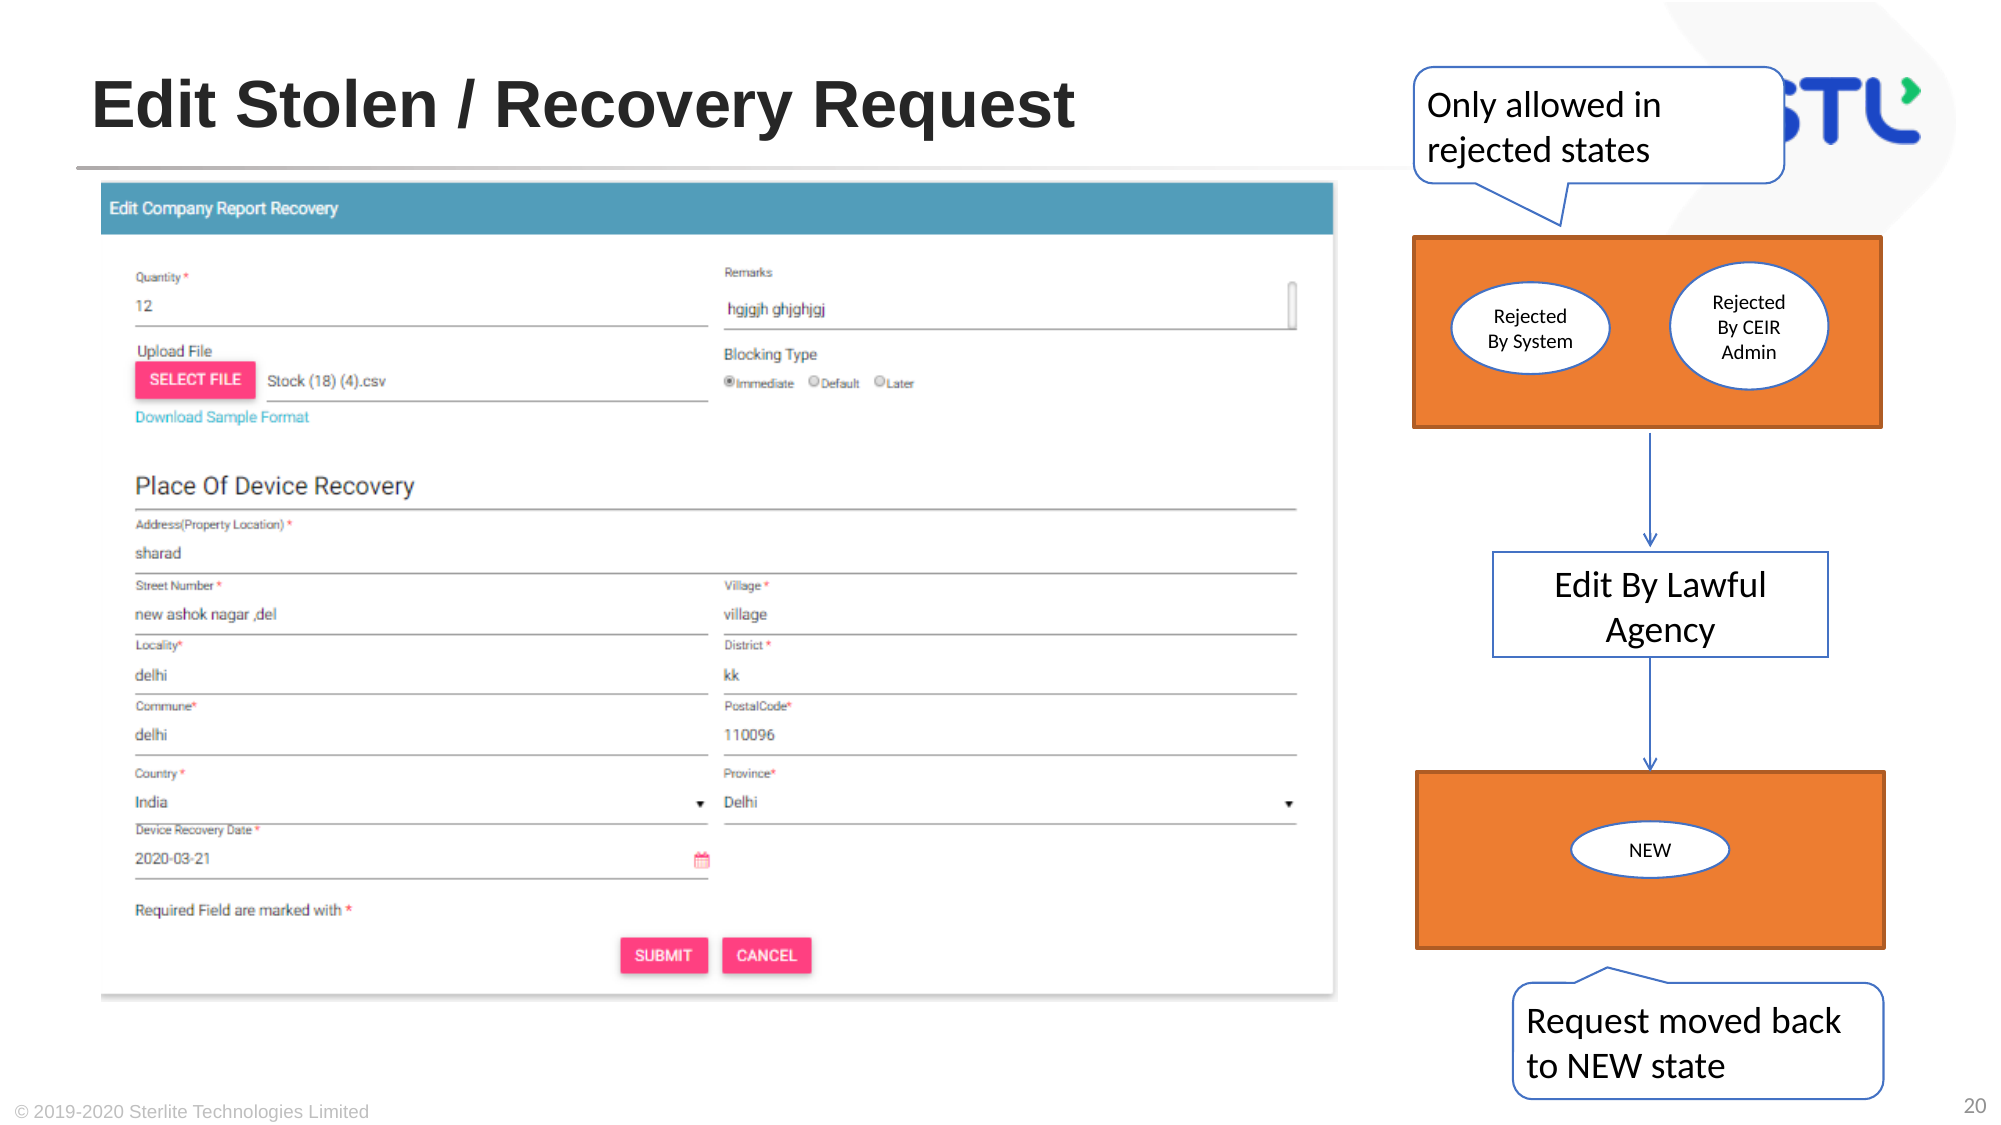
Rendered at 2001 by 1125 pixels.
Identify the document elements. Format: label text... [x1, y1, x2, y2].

text_box [1415, 770, 1886, 950]
footer © 2019-2020 Sterlite Technologies Limited [0, 1083, 455, 1125]
text_box NEW [1571, 821, 1730, 878]
text_box [1412, 235, 1883, 429]
text_box Rejected By CEIR Admin [1670, 262, 1829, 390]
text_box Edit By Lawful Agency [1492, 552, 1829, 658]
title Edit Stolen / Recovery Request [76, 35, 1564, 167]
picture [1783, 77, 1921, 145]
slide_number 20 [1955, 1083, 1997, 1122]
text_box Request moved back to NEW state [1512, 967, 1884, 1100]
picture [101, 179, 1338, 1002]
text_box Only allowed in rejected states [1413, 66, 1785, 226]
text_box Rejected By System [1451, 282, 1610, 375]
